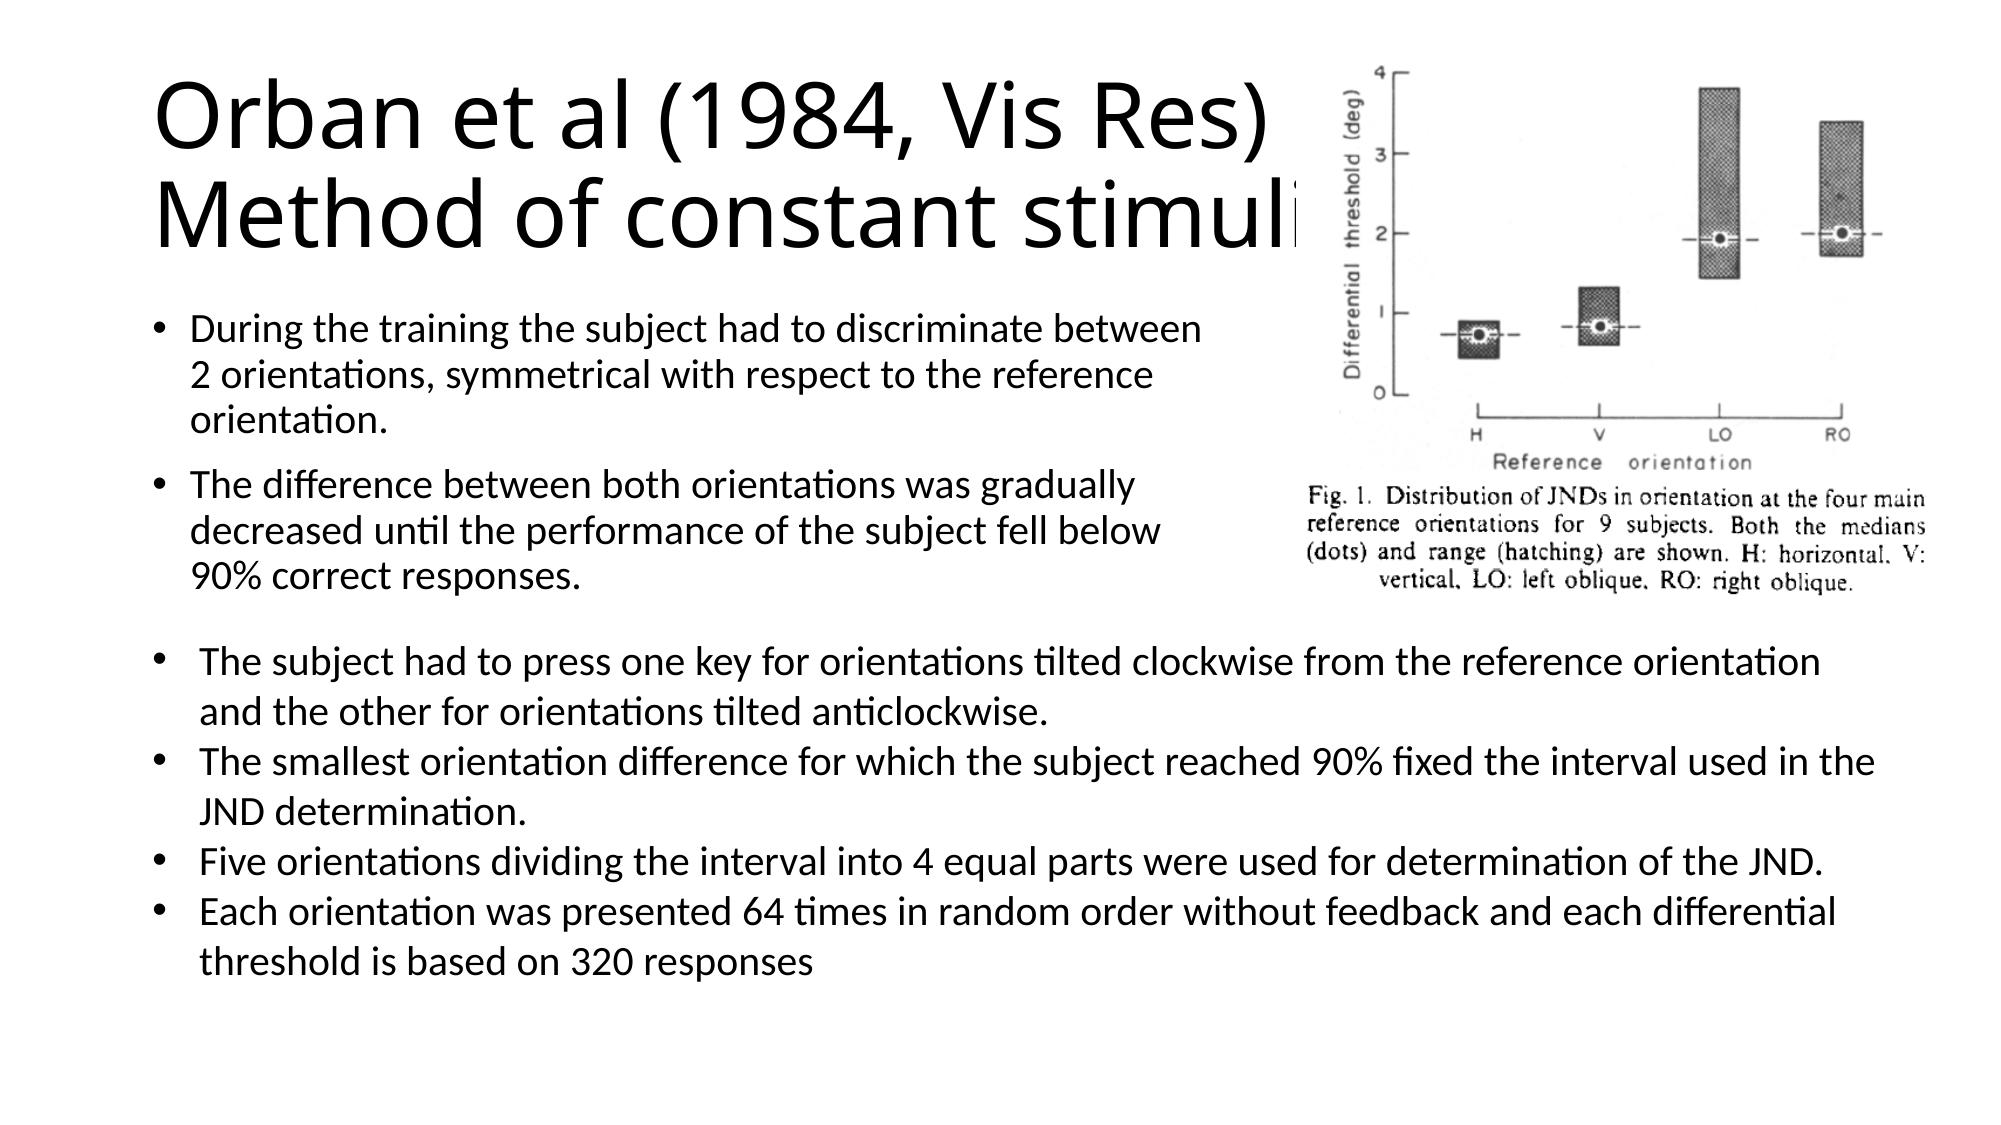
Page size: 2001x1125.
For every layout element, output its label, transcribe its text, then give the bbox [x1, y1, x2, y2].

list During the training the subject had to discriminate between 2 orientations, symmetrical with respect to the reference orientation. The difference between both orientations was gradually decreased until the performance of the subject fell below 90% correct responses. [137, 299, 1233, 626]
text_box The subject had to press one key for orientations tilted clockwise from the reference orientation and the other for orientations tilted anticlockwise. The smallest orientation difference for which the subject reached 90% fixed the interval used in the JND determination. Five orientations dividing the interval into 4 equal parts were used for determination of the JND. Each orientation was presented 64 times in random order without feedback and each differential threshold is based on 320 responses [137, 626, 1898, 992]
picture [1296, 42, 1946, 627]
title Orban et al (1984, Vis Res) Method of constant stimuli [137, 59, 1296, 278]
